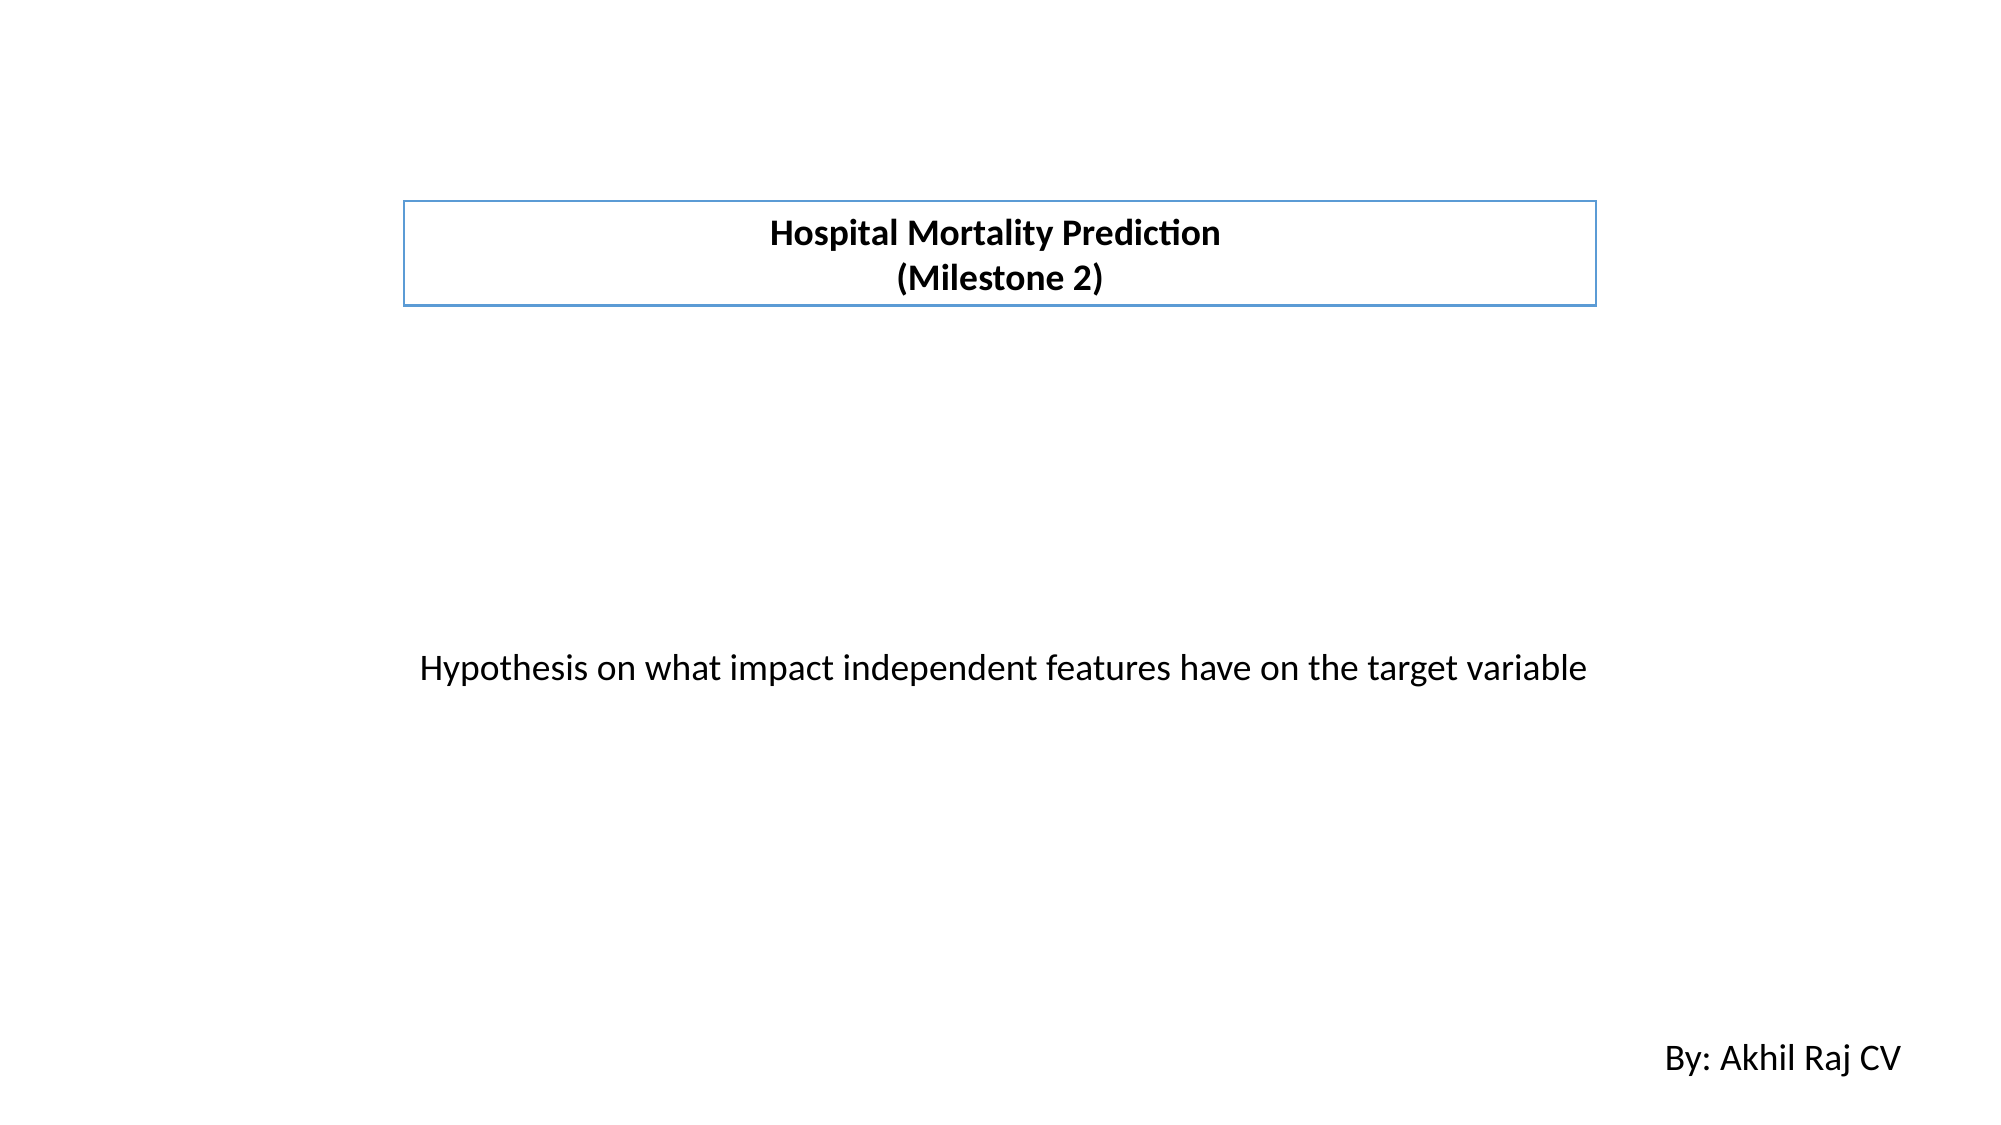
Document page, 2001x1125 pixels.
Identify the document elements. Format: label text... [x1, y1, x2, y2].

text_box By: Akhil Raj CV [1649, 1024, 1918, 1086]
text_box Hospital Mortality Prediction (Milestone 2) [403, 200, 1597, 307]
text_box Hypothesis on what impact independent features have on the target variable [186, 635, 1814, 696]
